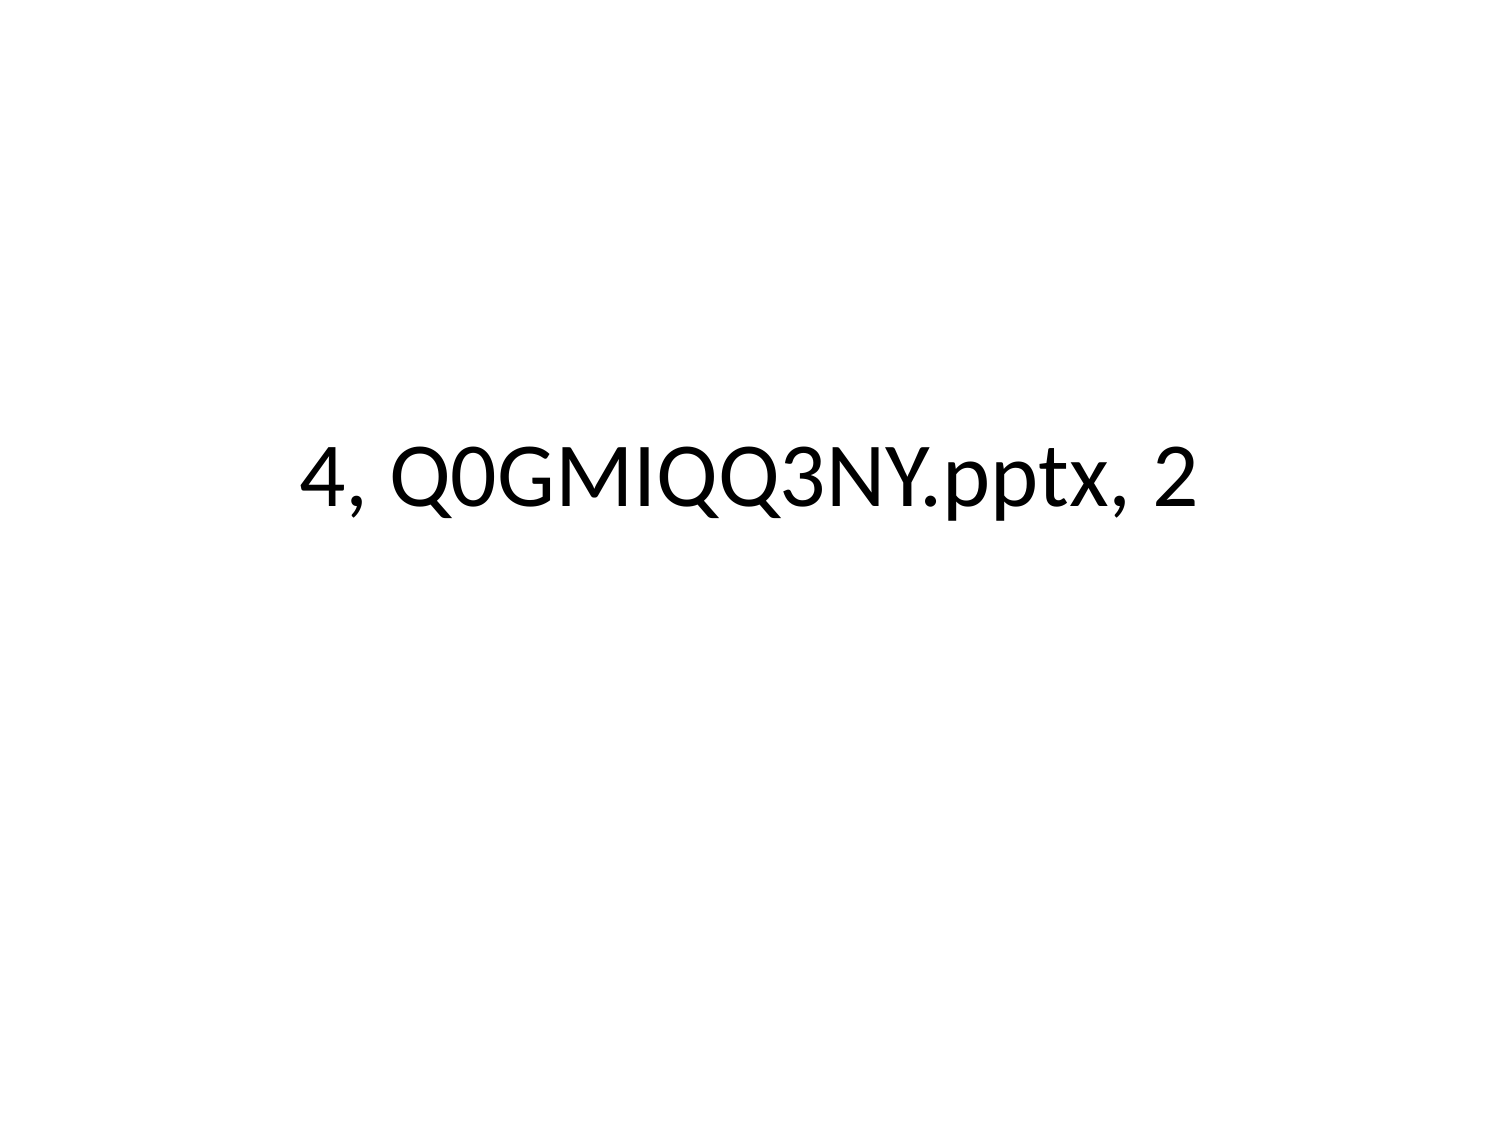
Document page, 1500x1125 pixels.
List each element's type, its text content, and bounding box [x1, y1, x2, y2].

title 4, Q0GMIQQ3NY.pptx, 2 [112, 349, 1388, 591]
